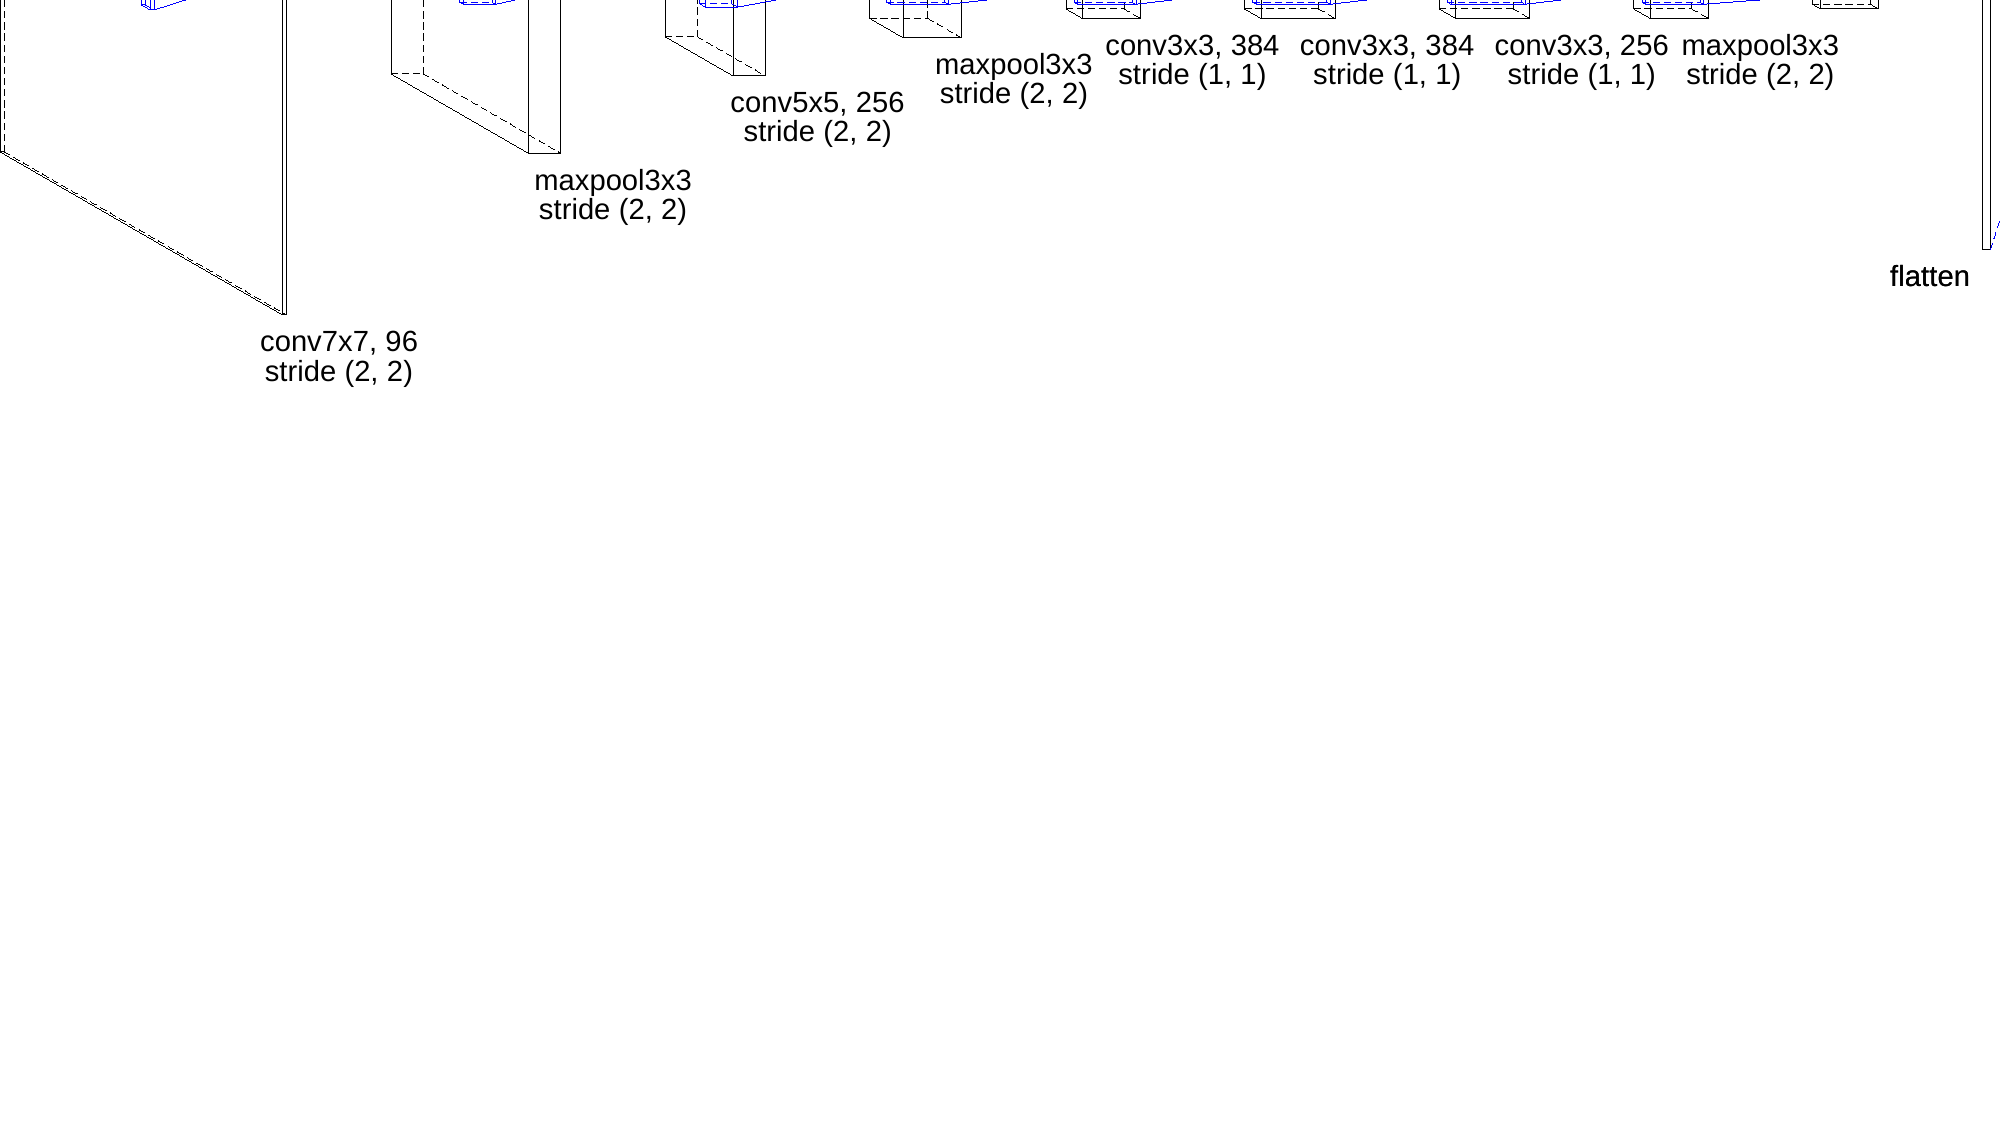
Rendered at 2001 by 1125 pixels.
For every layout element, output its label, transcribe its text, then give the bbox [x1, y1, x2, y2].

text_box maxpool3x3 [1666, 18, 1855, 69]
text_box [1318, 8, 1336, 18]
text_box stride (2, 2) [925, 67, 1104, 118]
text_box flatten [1875, 249, 1986, 300]
text_box maxpool3x3 [920, 38, 1090, 88]
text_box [1990, 0, 2000, 250]
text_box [1123, 8, 1141, 18]
text_box stride (2, 2) [1671, 47, 1850, 98]
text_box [948, 0, 1071, 5]
text_box stride (2, 2) [728, 105, 907, 156]
text_box conv3x3, 384 [1285, 18, 1479, 69]
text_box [495, 0, 683, 5]
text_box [145, 4, 154, 10]
text_box conv3x3, 384 [1090, 18, 1285, 69]
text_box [1691, 8, 1709, 18]
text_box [1439, 9, 1456, 19]
text_box stride (2, 2) [250, 344, 429, 395]
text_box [154, 0, 426, 10]
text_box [423, 73, 561, 154]
text_box stride (2, 2) [524, 182, 703, 233]
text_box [1065, 9, 1083, 19]
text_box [737, 0, 879, 8]
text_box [1525, 0, 1638, 5]
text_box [1330, 0, 1444, 5]
text_box stride (1, 1) [1103, 47, 1282, 98]
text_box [869, 19, 904, 38]
text_box conv5x5, 256 [715, 76, 920, 126]
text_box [1870, 3, 1878, 8]
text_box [1513, 8, 1530, 18]
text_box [665, 37, 697, 76]
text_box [391, 74, 423, 154]
text_box stride (1, 1) [1298, 47, 1477, 98]
text_box conv3x3, 256 [1479, 18, 1666, 69]
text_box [3, 151, 287, 315]
text_box dense [1988, 250, 2000, 300]
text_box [1244, 9, 1261, 19]
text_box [927, 18, 962, 37]
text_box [697, 36, 766, 76]
text_box stride (1, 1) [1492, 47, 1671, 98]
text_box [1633, 9, 1651, 19]
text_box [1703, 0, 1815, 5]
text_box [1135, 0, 1249, 5]
text_box maxpool3x3 [519, 153, 707, 204]
text_box conv7x7, 96 [245, 315, 433, 366]
